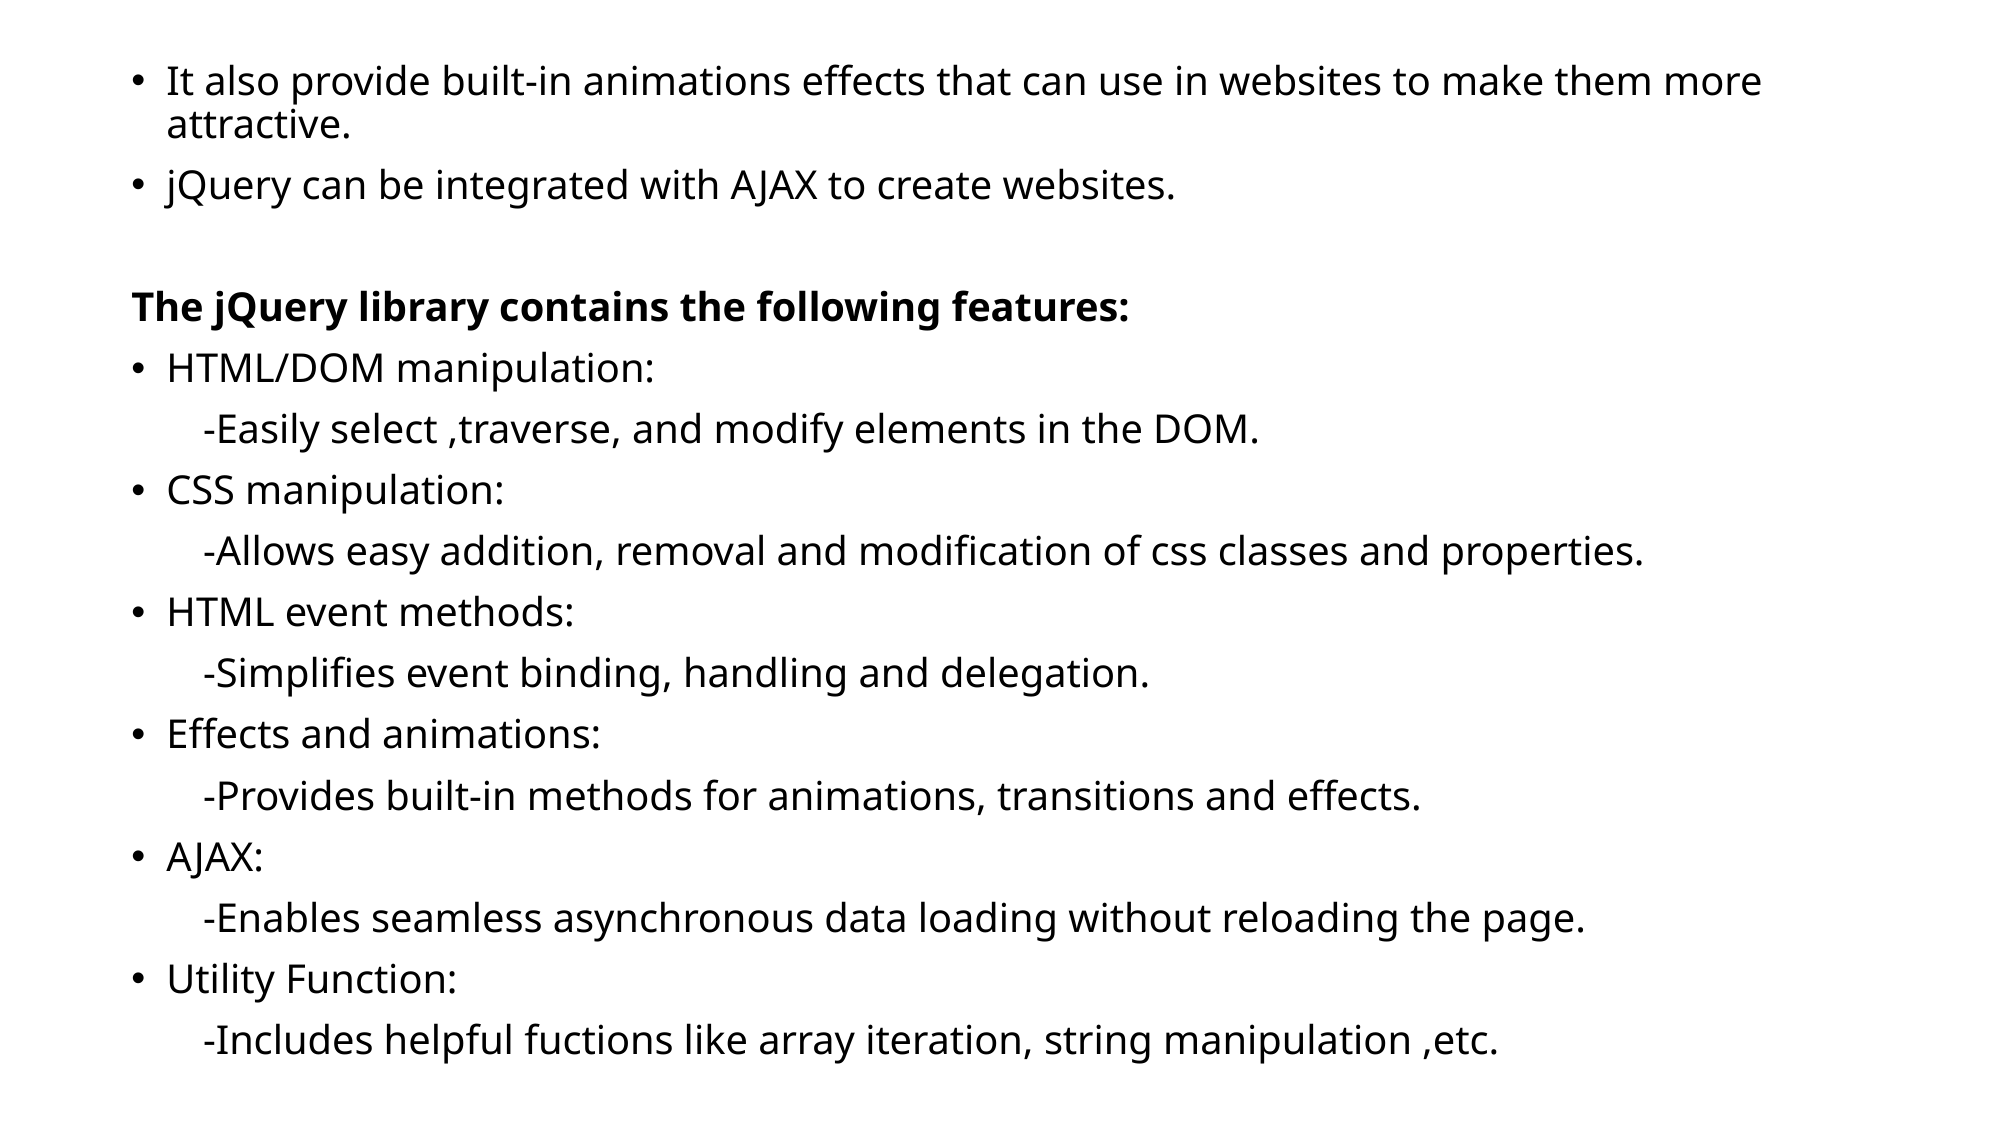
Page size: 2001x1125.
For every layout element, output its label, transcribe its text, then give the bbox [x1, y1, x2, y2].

list It also provide built-in animations effects that can use in websites to make them more attractive. jQuery can be integrated with AJAX to create websites. The jQuery library contains the following features: HTML/DOM manipulation: -Easily select ,traverse, and modify elements in the DOM. CSS manipulation: -Allows easy addition, removal and modification of css classes and properties. HTML event methods: -Simplifies event binding, handling and delegation. Effects and animations: -Provides built-in methods for animations, transitions and effects. AJAX: -Enables seamless asynchronous data loading without reloading the page. Utility Function: -Includes helpful fuctions like array iteration, string manipulation ,etc. [116, 53, 1842, 1072]
